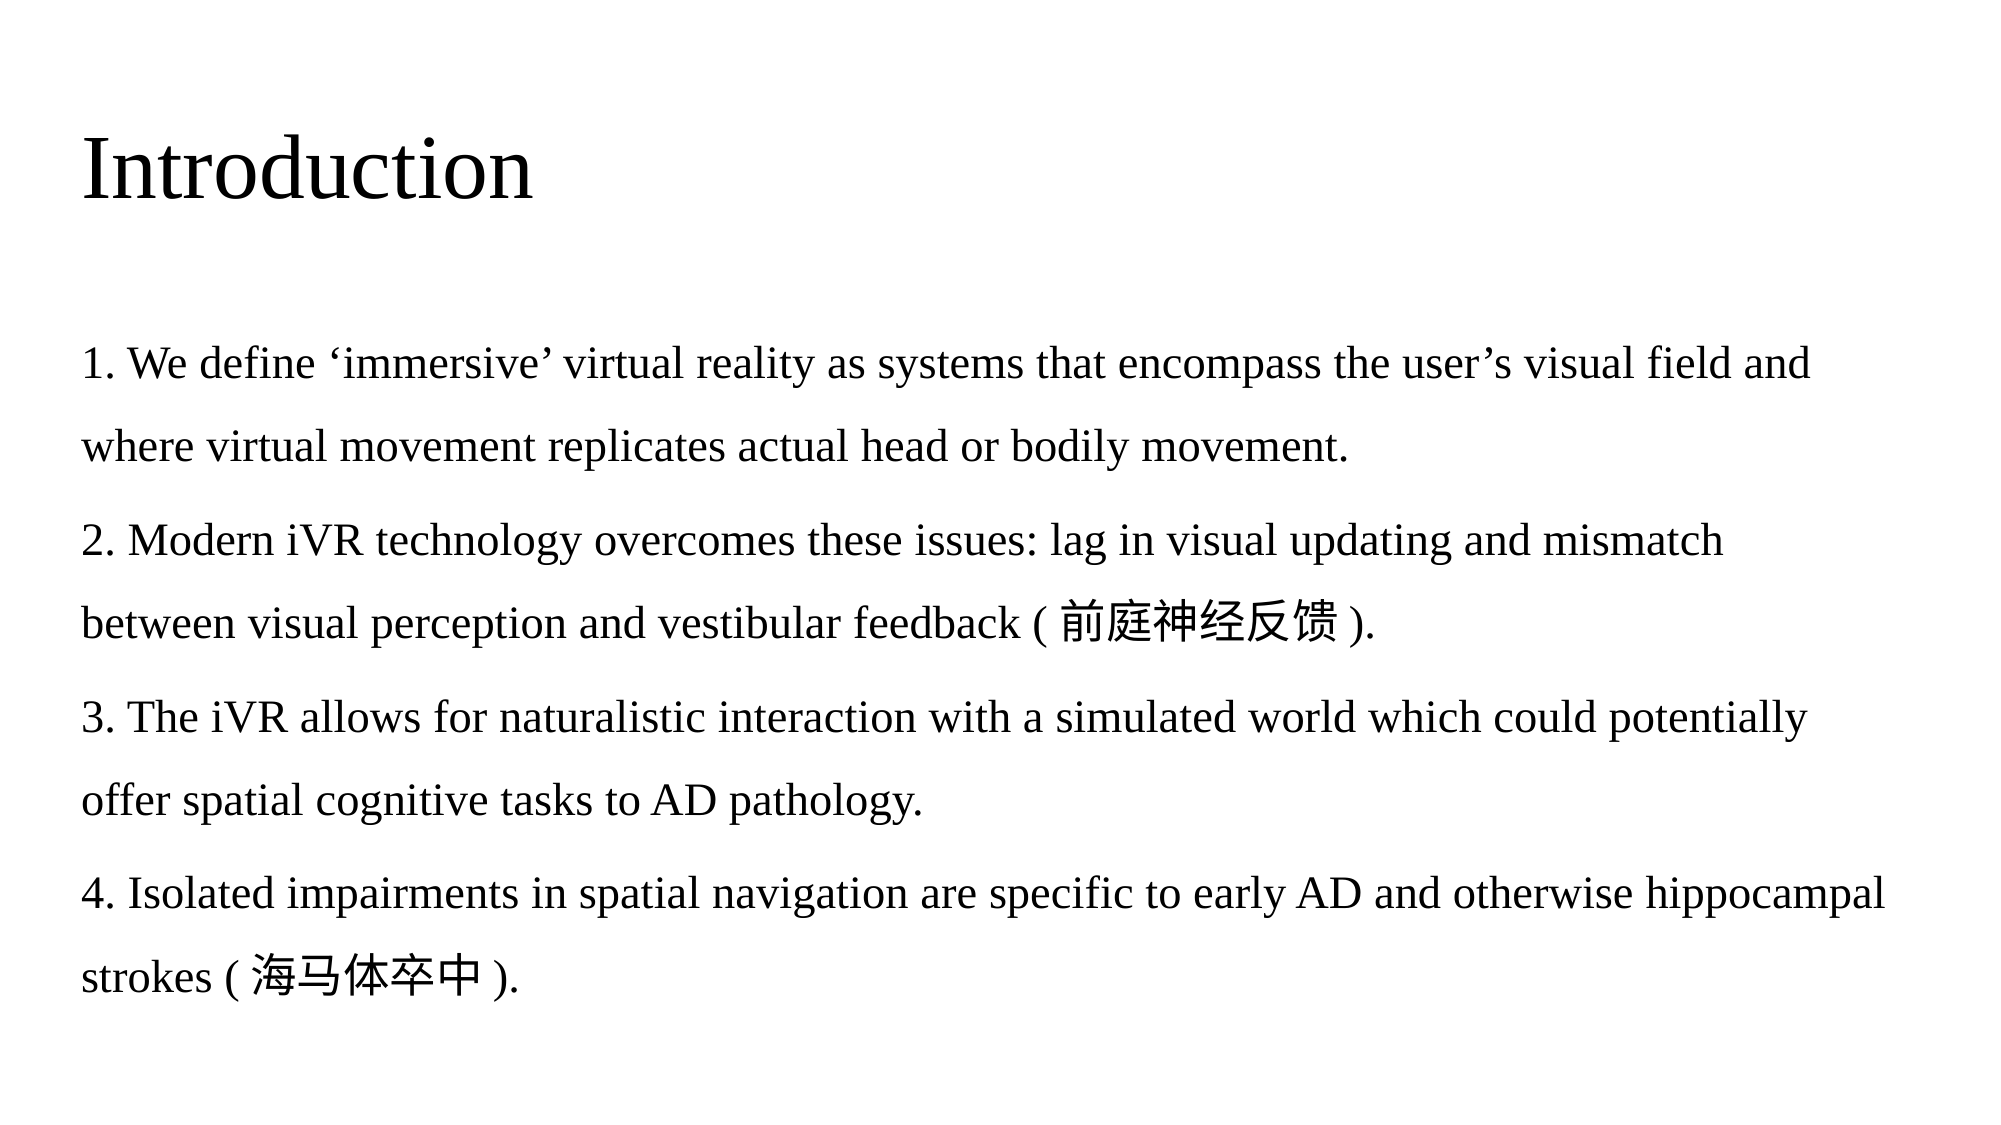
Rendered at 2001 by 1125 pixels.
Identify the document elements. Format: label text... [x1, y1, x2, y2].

title Introduction [65, 59, 1863, 278]
list 1. We define ‘immersive’ virtual reality as systems that encompass the user’s visual field and where virtual movement replicates actual head or bodily movement. 2. Modern iVR technology overcomes these issues: lag in visual updating and mismatch between visual perception and vestibular feedback (前庭神经反馈). 3. The iVR allows for naturalistic interaction with a simulated world which could potentially offer spatial cognitive tasks to AD pathology. 4. Isolated impairments in spatial navigation are specific to early AD and otherwise hippocampal strokes (海马体卒中). [65, 296, 1906, 1011]
